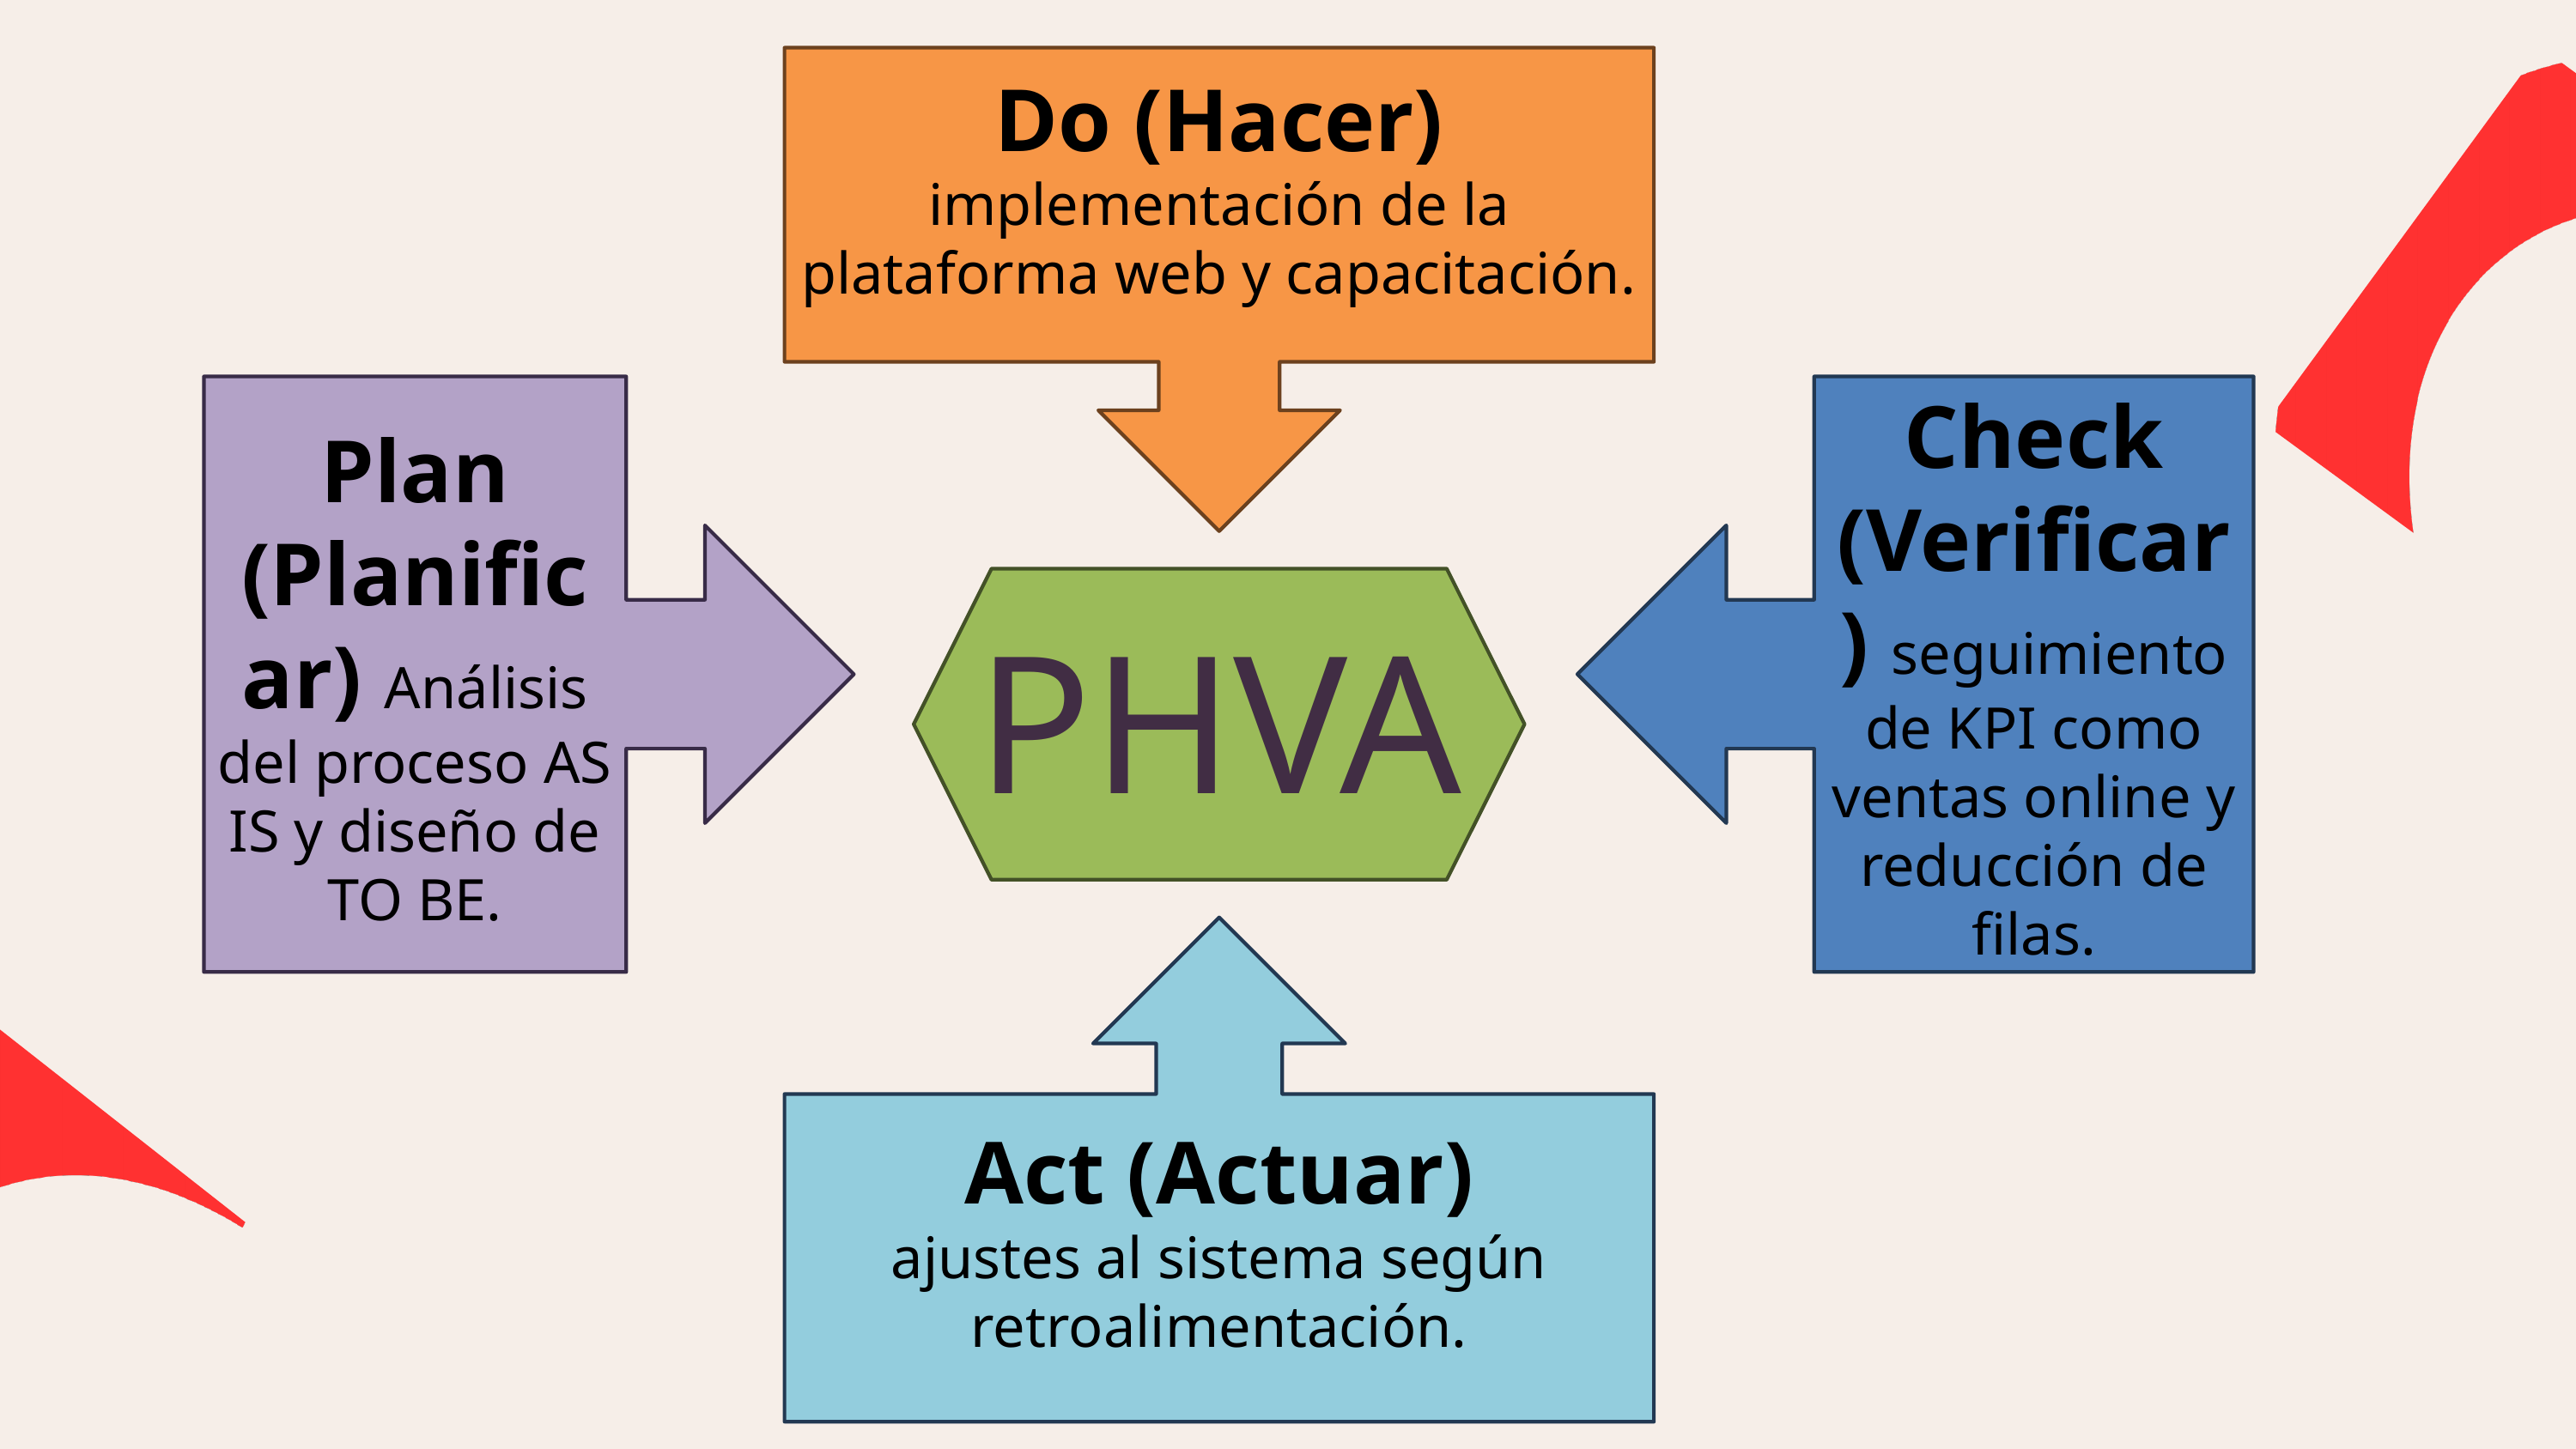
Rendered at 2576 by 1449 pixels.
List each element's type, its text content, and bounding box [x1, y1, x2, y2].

text_box Act (Actuar) ajustes al sistema según retroalimentación. [782, 915, 1656, 1424]
text_box [945, 567, 1492, 656]
text_box [965, 832, 1473, 882]
text_box [2265, 47, 2576, 652]
text_box Do (Hacer) implementación de la plataforma web y capacitación. [782, 45, 1656, 533]
text_box [0, 1029, 308, 1449]
text_box Check (Verificar) seguimiento de KPI como ventas online y reducción de filas. [1575, 374, 2256, 974]
text_box Plan (Planificar) Análisis del proceso AS IS y diseño de TO BE. [202, 374, 856, 974]
text_box PHVA [881, 656, 1558, 832]
